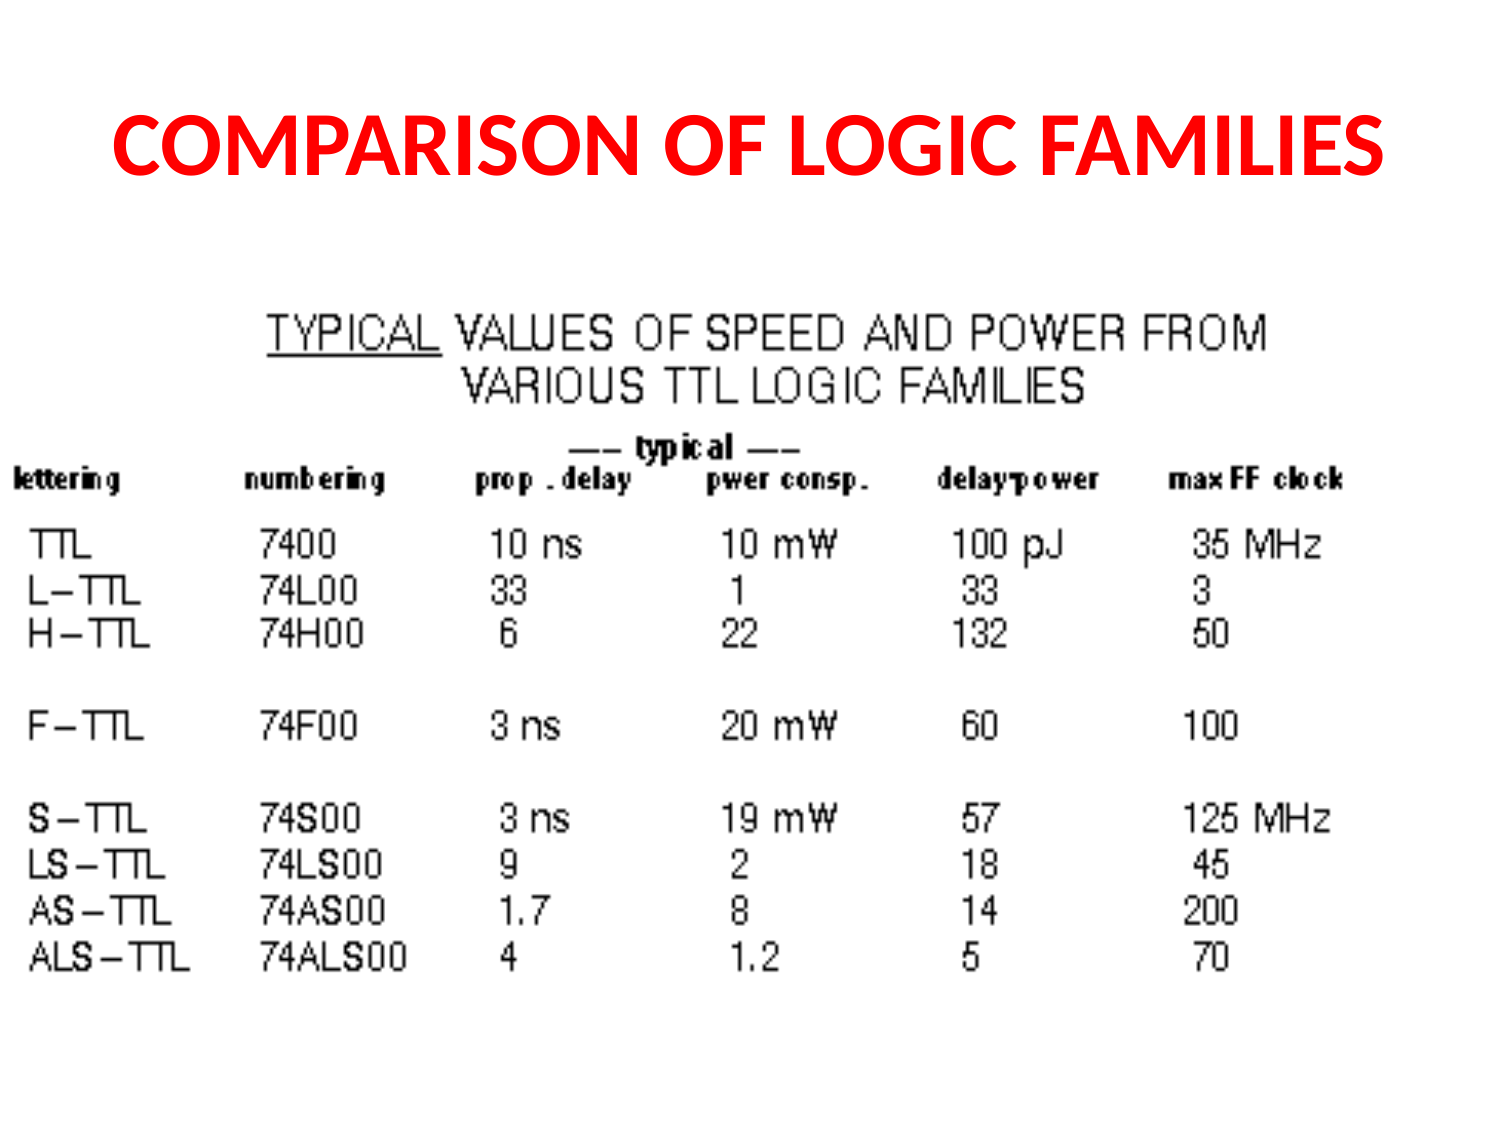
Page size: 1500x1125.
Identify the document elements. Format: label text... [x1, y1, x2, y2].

title COMPARISON OF LOGIC FAMILIES [75, 45, 1425, 233]
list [0, 269, 1500, 992]
